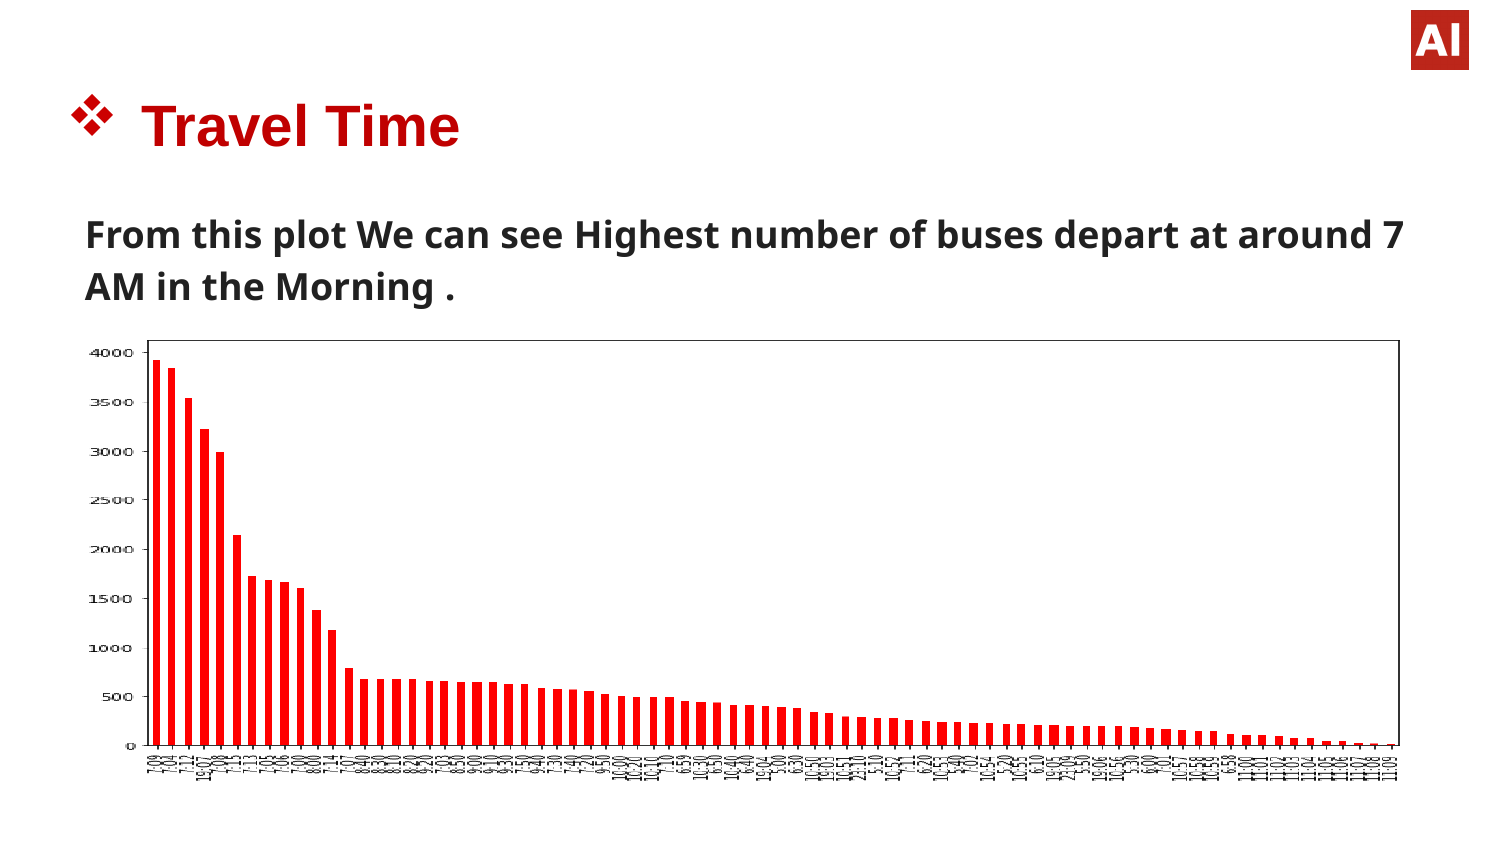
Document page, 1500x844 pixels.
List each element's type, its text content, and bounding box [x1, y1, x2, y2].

picture [74, 333, 1413, 786]
title Travel Time [51, 72, 1449, 167]
list From this plot We can see Highest number of buses depart at around 7 AM in the Morning . [51, 189, 1449, 750]
picture [1411, 10, 1469, 70]
